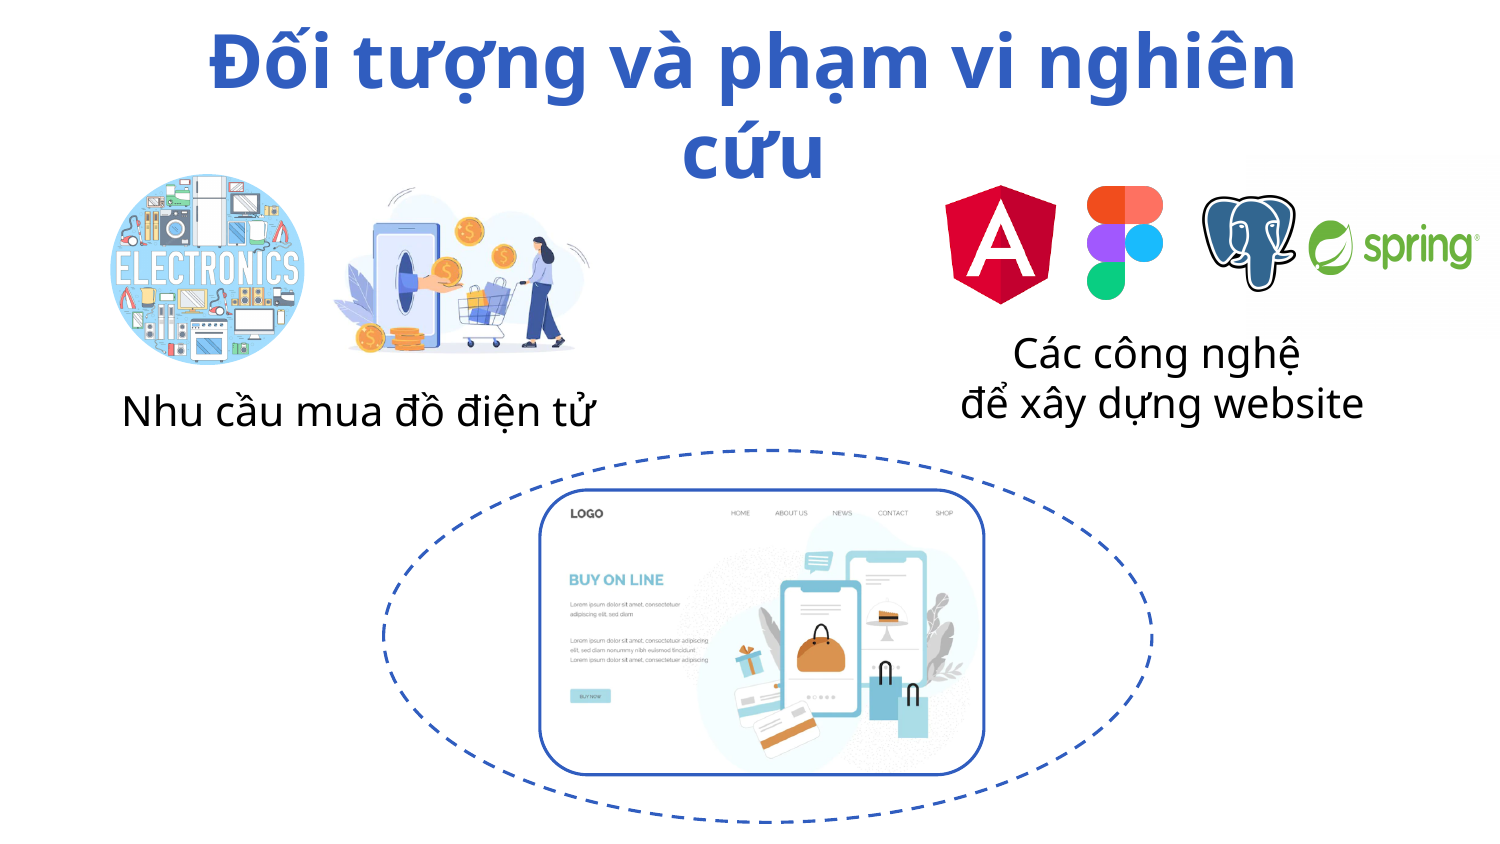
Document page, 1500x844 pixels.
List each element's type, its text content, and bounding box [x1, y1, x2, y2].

text_box Nhu cầu mua đồ điện tử [67, 369, 650, 450]
picture [539, 489, 985, 775]
picture [1201, 155, 1500, 341]
picture [110, 162, 604, 368]
text_box [383, 450, 1152, 823]
picture [1086, 186, 1163, 300]
title Đối tượng và phạm vi nghiên cứu [118, 33, 1390, 175]
text_box Các công nghệ để xây dựng website [837, 311, 1487, 442]
picture [926, 167, 1075, 316]
